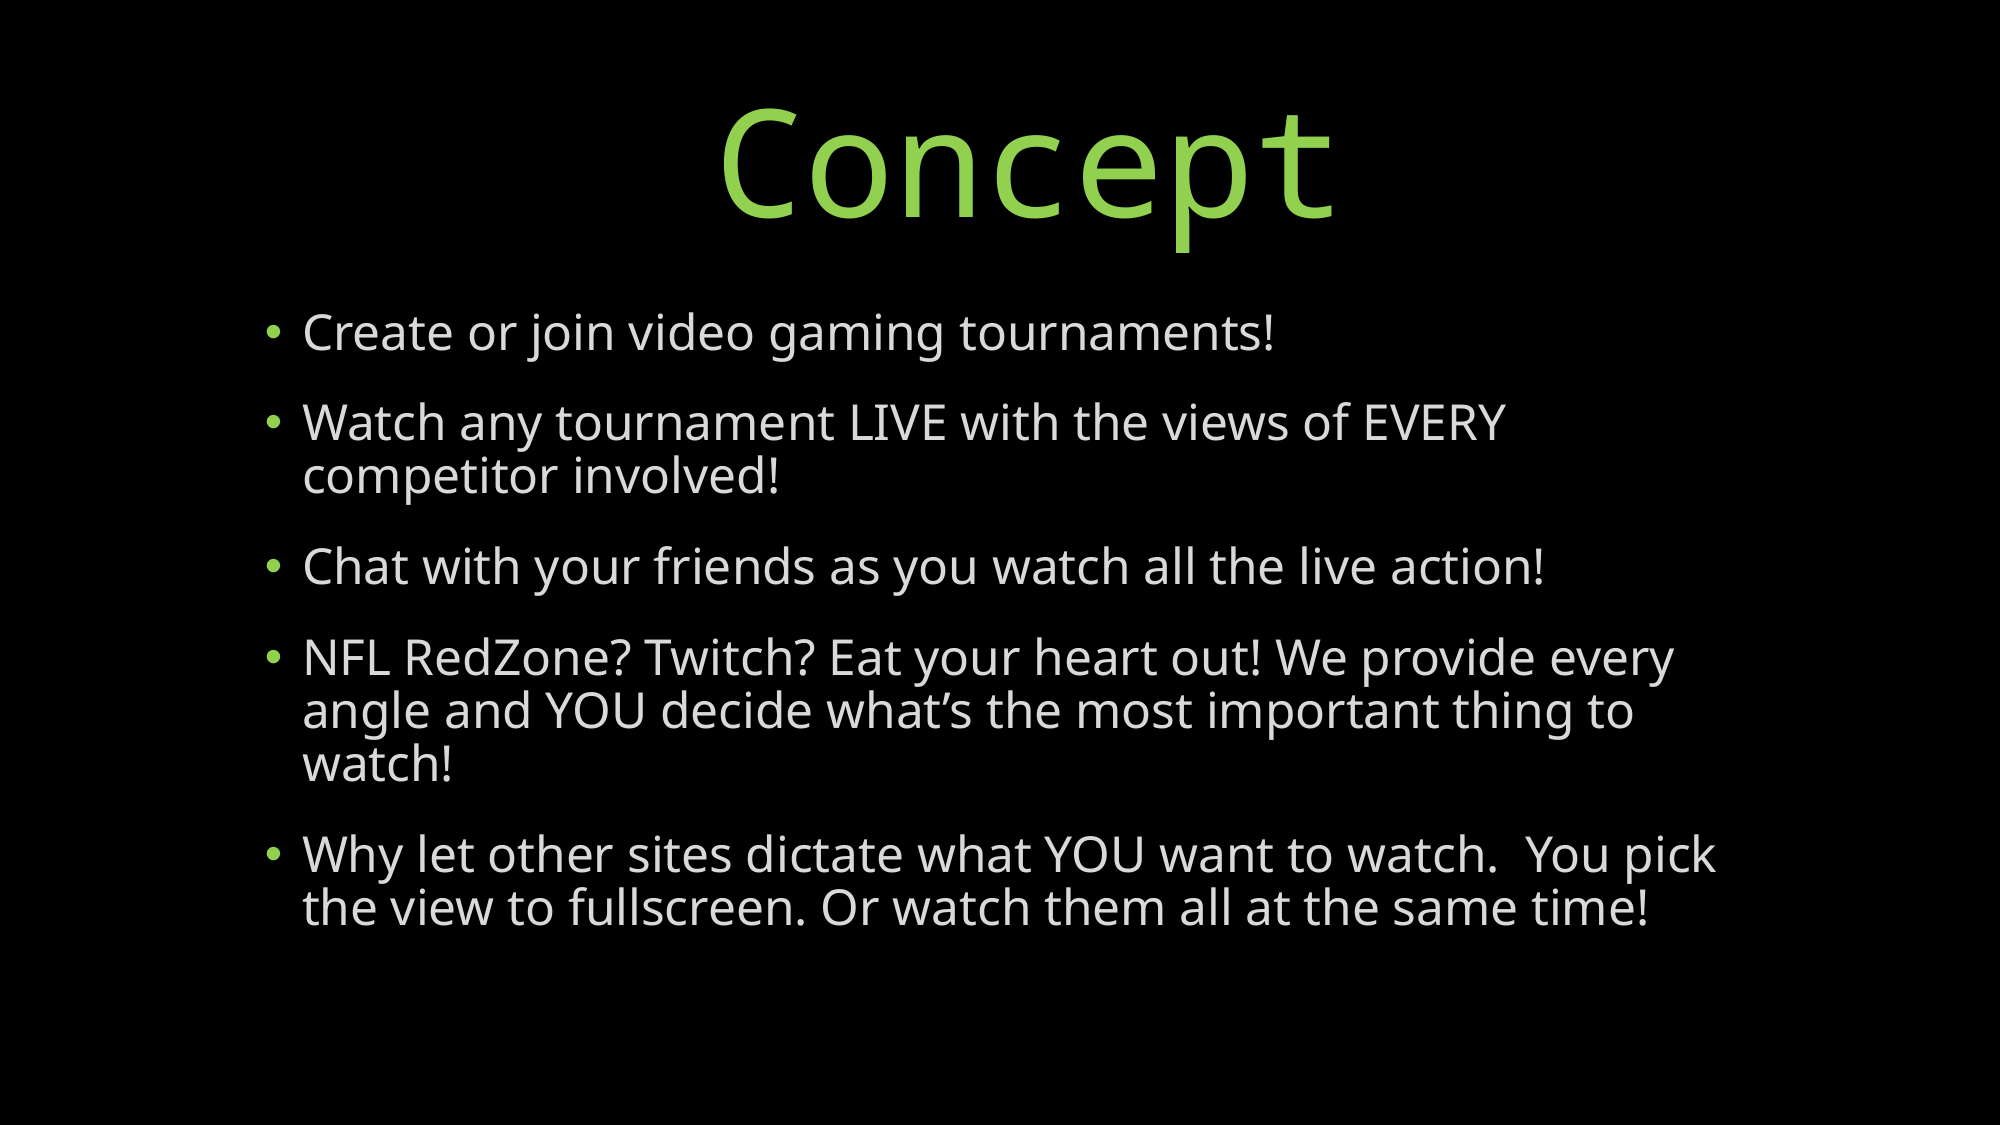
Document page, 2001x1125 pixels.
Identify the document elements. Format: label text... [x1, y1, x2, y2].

list Create or join video gaming tournaments! Watch any tournament LIVE with the views of EVERY competitor involved! Chat with your friends as you watch all the live action! NFL RedZone? Twitch? Eat your heart out! We provide every angle and YOU decide what’s the most important thing to watch! Why let other sites dictate what YOU want to watch. You pick the view to fullscreen. Or watch them all at the same time! [249, 299, 1750, 1000]
title Concept [249, 75, 1750, 263]
